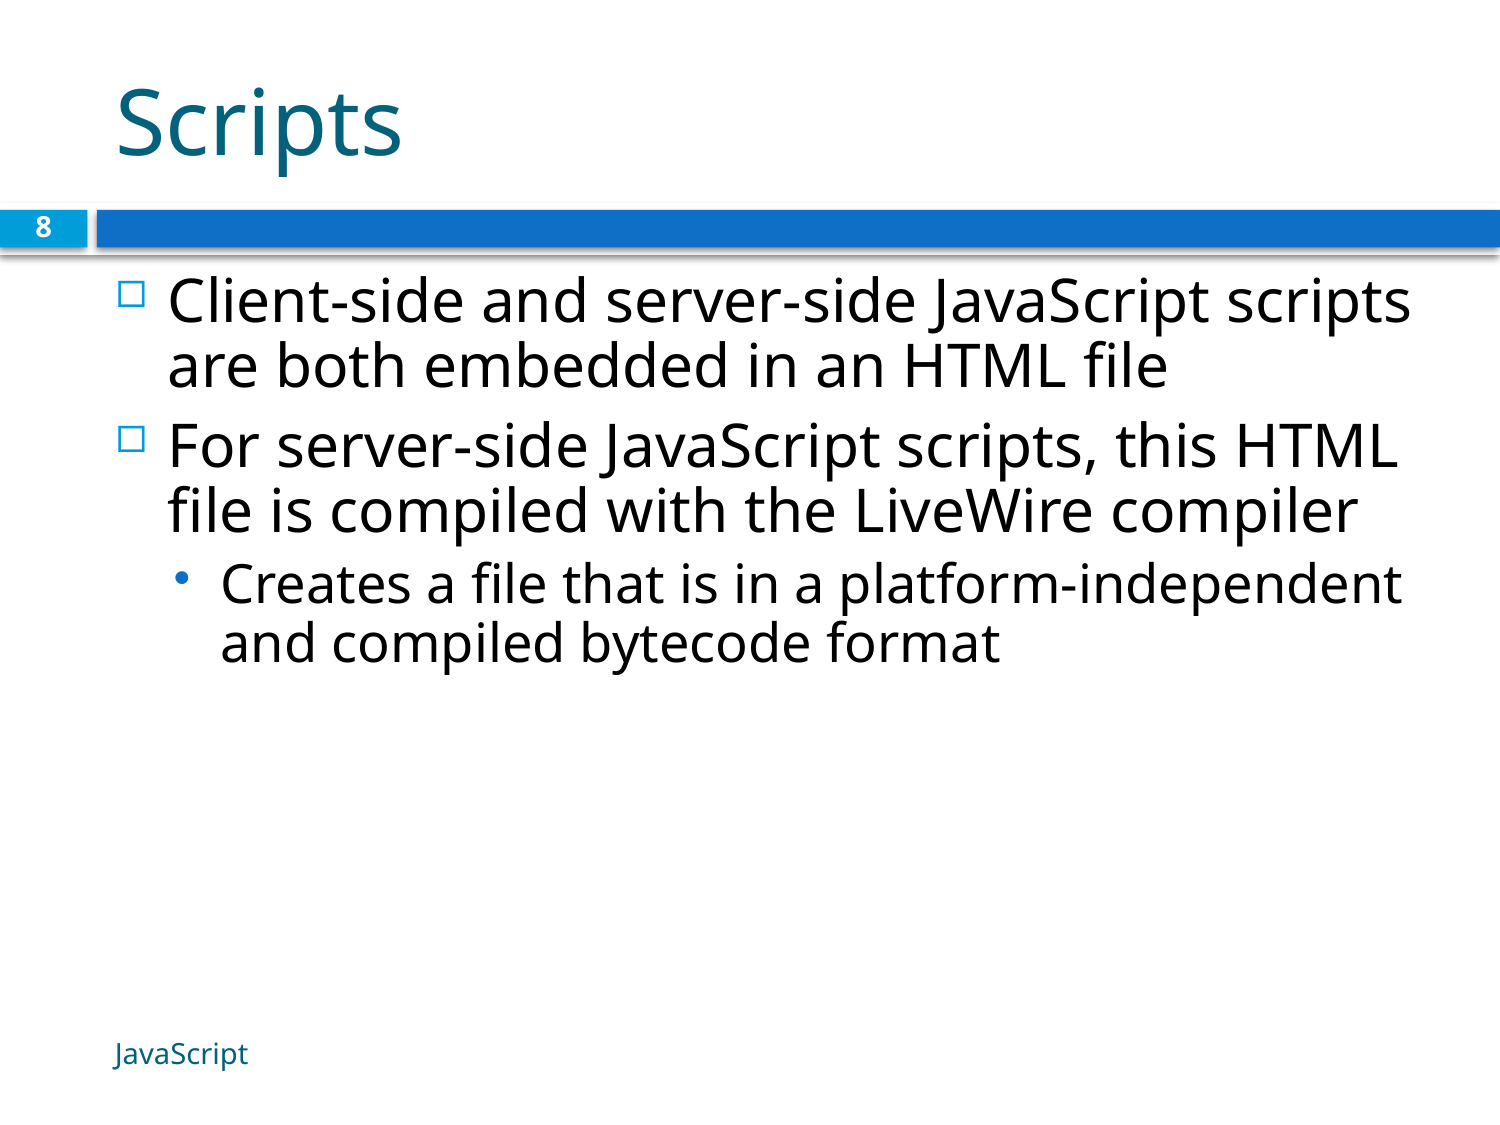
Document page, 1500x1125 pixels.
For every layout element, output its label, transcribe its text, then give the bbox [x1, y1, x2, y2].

title Scripts [100, 37, 1439, 201]
slide_number 8 [0, 208, 88, 249]
list Client-side and server-side JavaScript scripts are both embedded in an HTML file For server-side JavaScript scripts, this HTML file is compiled with the LiveWire compiler Creates a file that is in a platform-independent and compiled bytecode format [100, 262, 1439, 1006]
footer JavaScript [99, 1025, 990, 1085]
